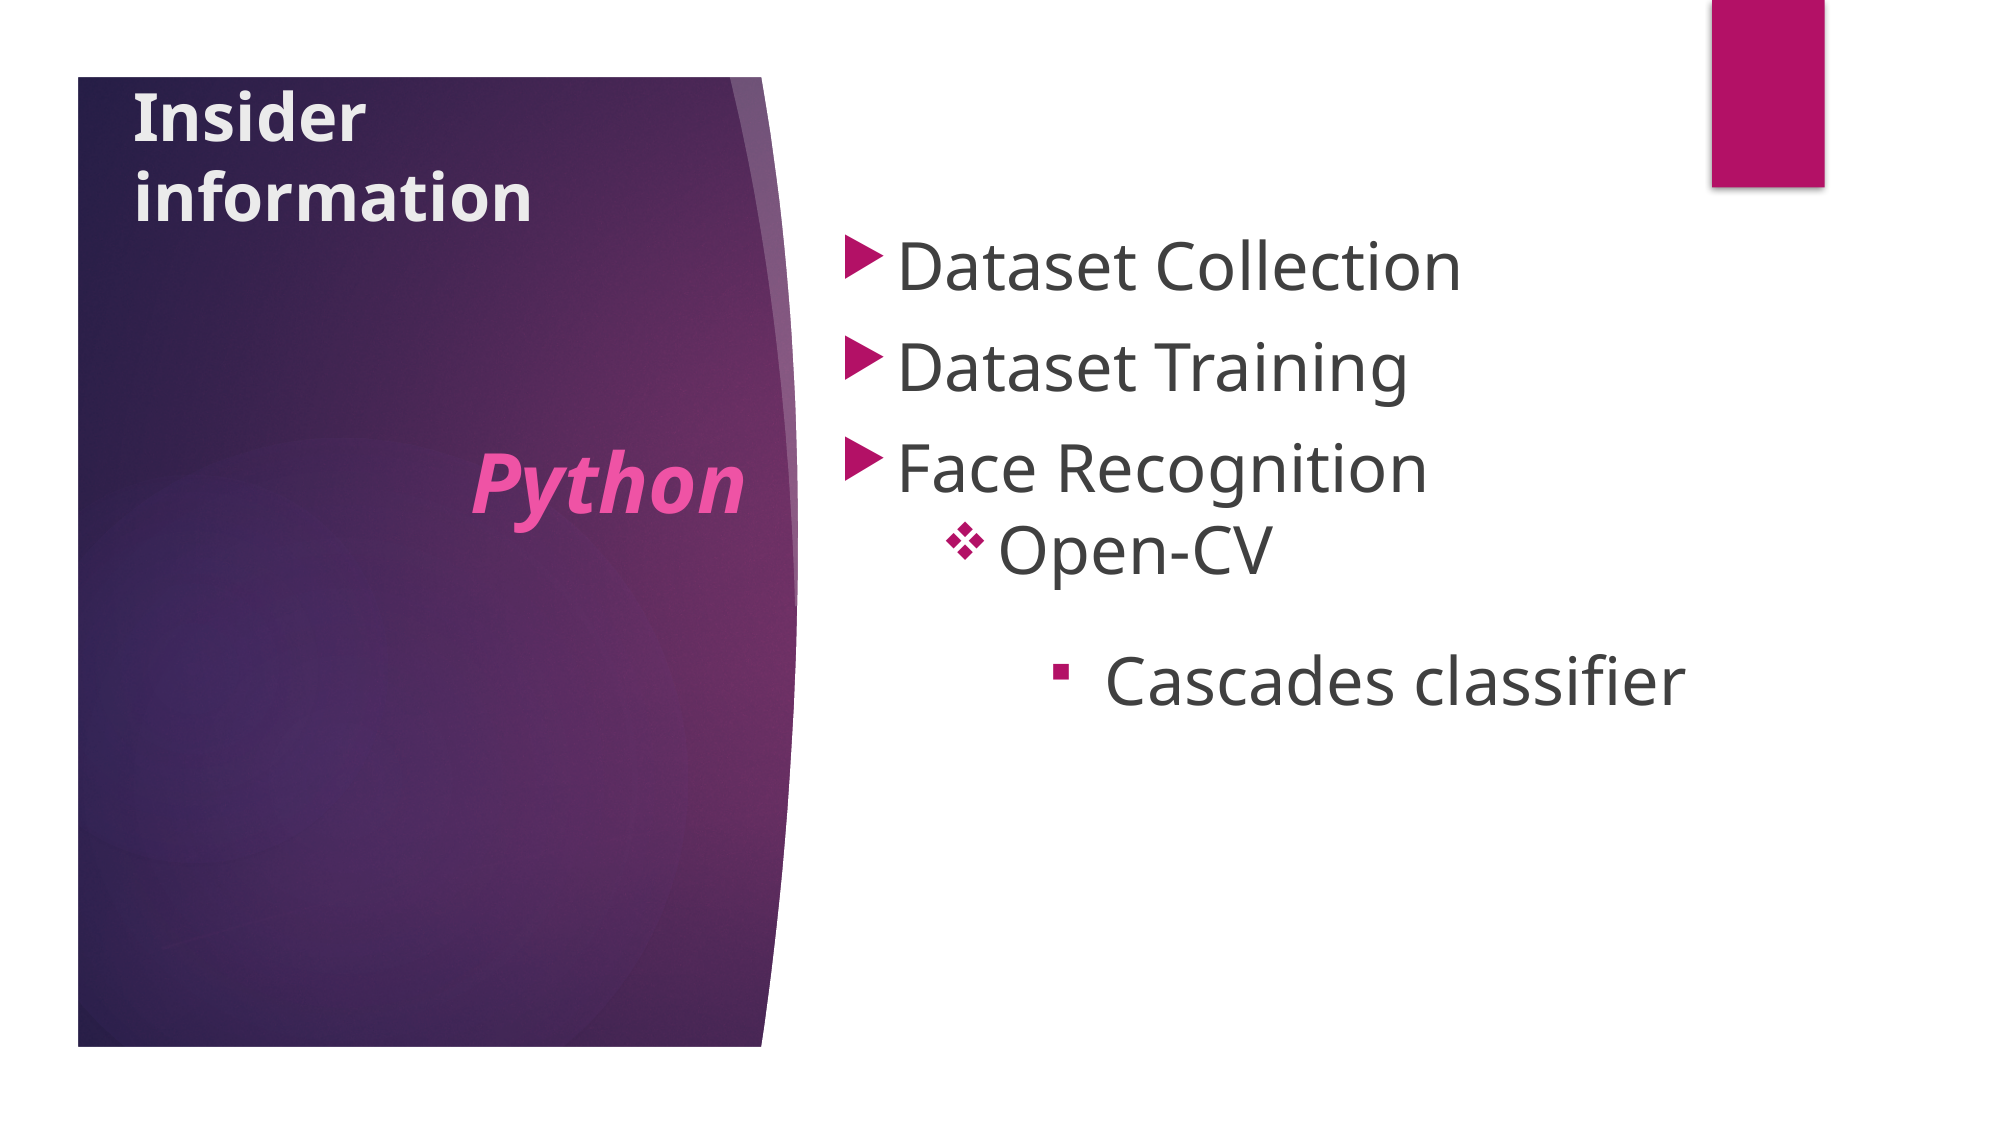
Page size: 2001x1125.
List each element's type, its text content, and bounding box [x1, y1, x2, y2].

list Dataset Collection Dataset Training Face Recognition [825, 115, 1702, 538]
text_box Cascades classifier [1033, 591, 1911, 765]
list Python [455, 423, 914, 597]
title Insider information [118, 144, 744, 243]
text_box Open-CV [926, 461, 1804, 635]
